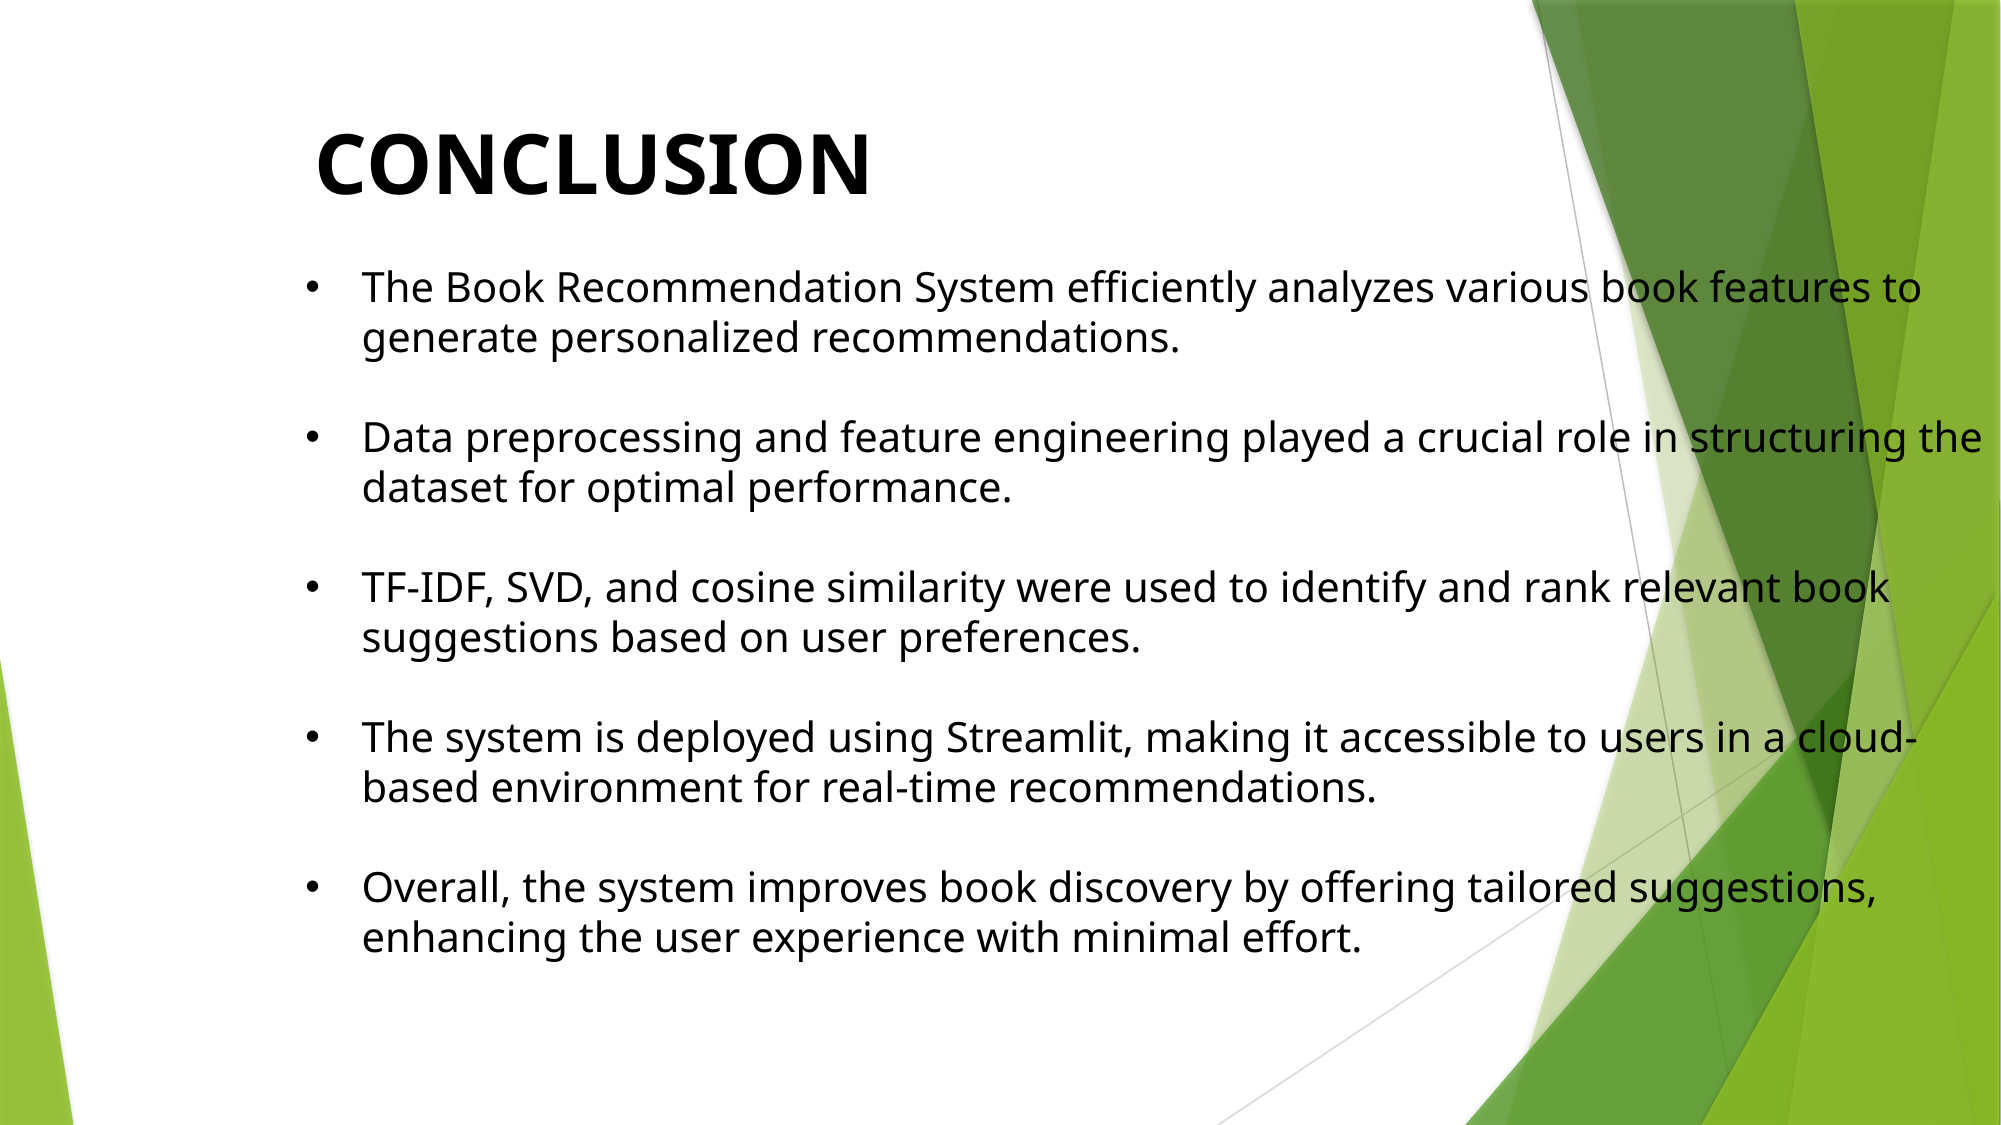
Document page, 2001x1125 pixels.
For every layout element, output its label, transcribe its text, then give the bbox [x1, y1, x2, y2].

text_box CONCLUSION The Book Recommendation System efficiently analyzes various book features to generate personalized recommendations. Data preprocessing and feature engineering played a crucial role in structuring the dataset for optimal performance. TF-IDF, SVD, and cosine similarity were used to identify and rank relevant book suggestions based on user preferences. The system is deployed using Streamlit, making it accessible to users in a cloud-based environment for real-time recommendations. Overall, the system improves book discovery by offering tailored suggestions, enhancing the user experience with minimal effort. [290, 103, 2000, 1125]
